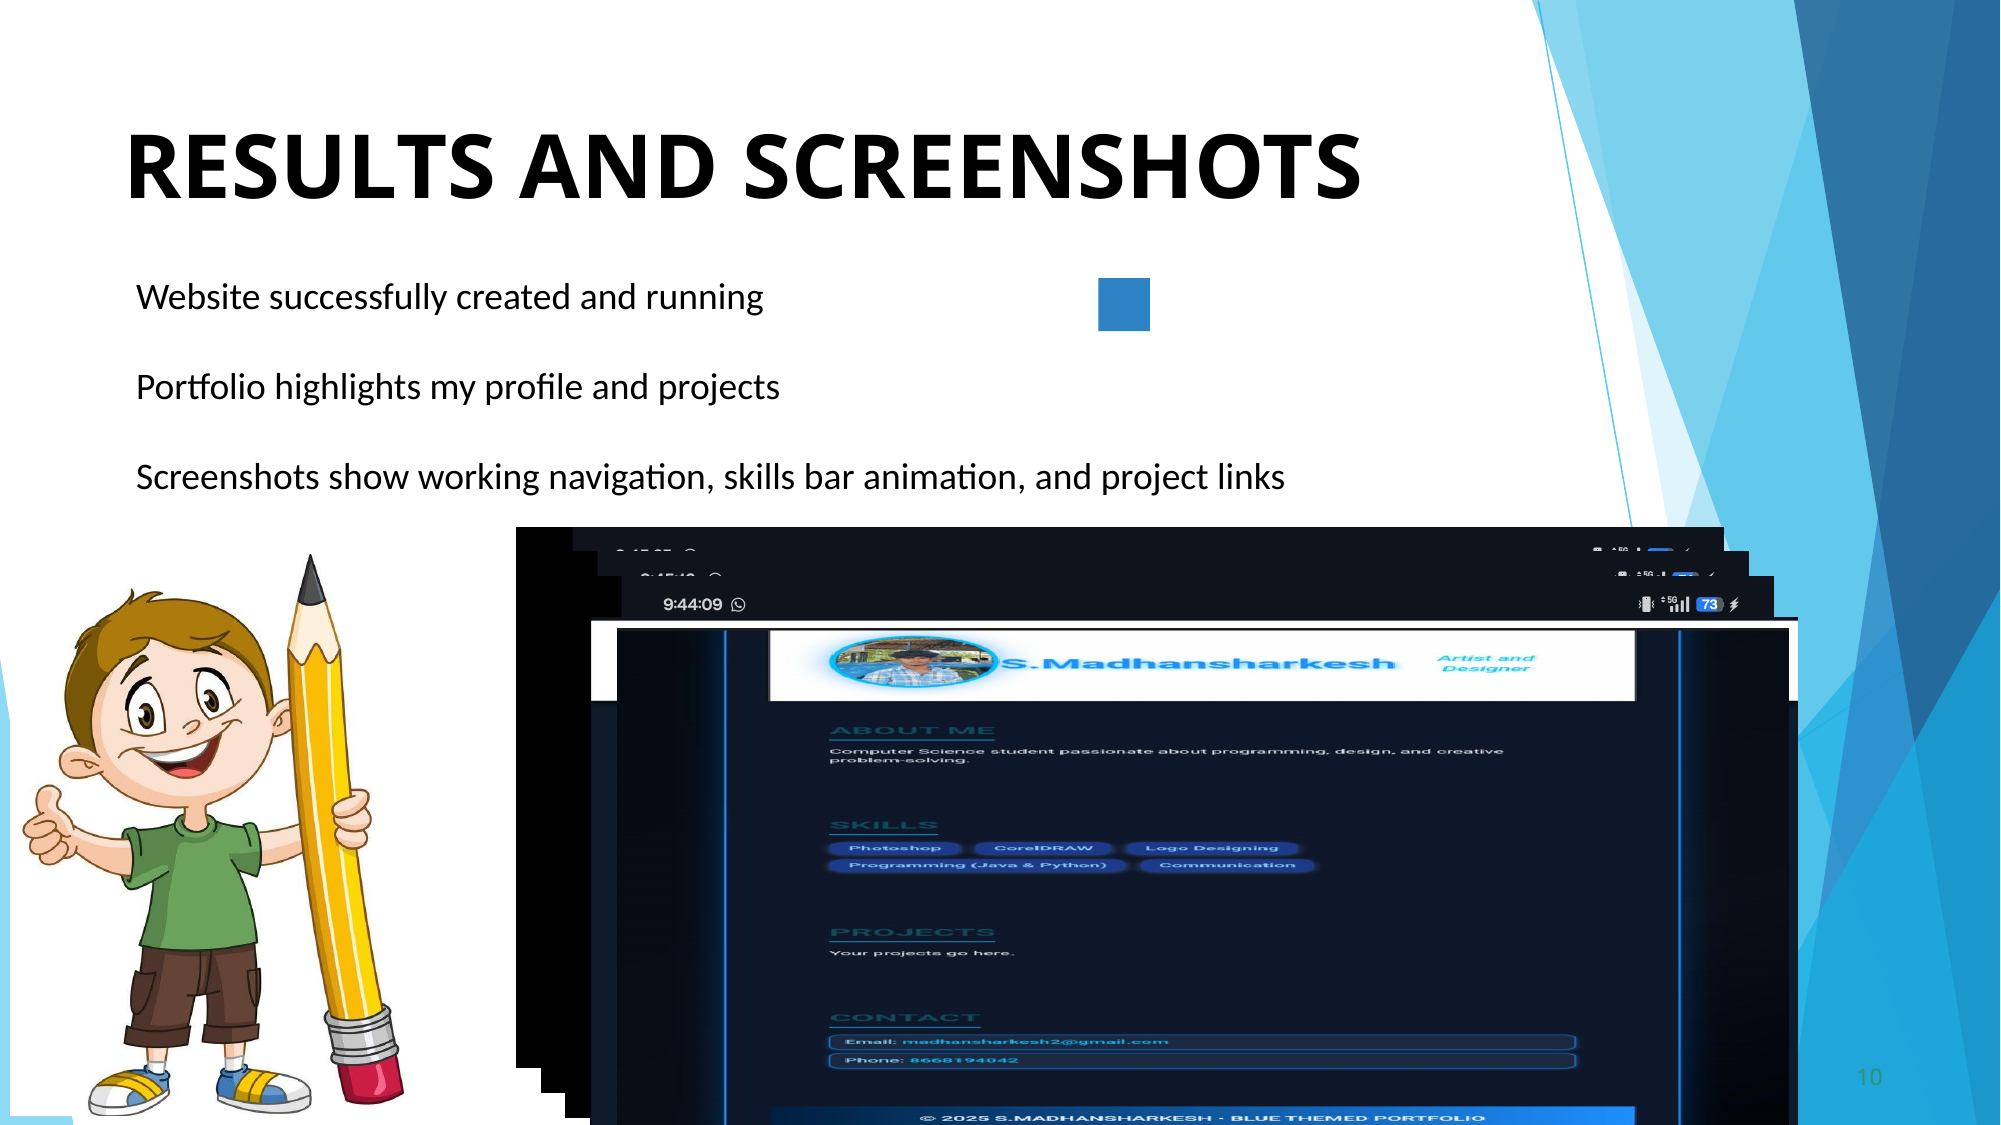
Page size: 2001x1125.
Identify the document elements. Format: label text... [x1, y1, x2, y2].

title RESULTS AND SCREENSHOTS [121, 107, 1513, 298]
picture [10, 554, 416, 1116]
text_box [449, 386, 1850, 543]
text_box Website successfully created and running Portfolio highlights my profile and projects Screenshots show working navigation, skills bar animation, and project links [121, 265, 1318, 505]
text_box 10 [1849, 1061, 1888, 1095]
picture [516, 527, 1798, 1125]
